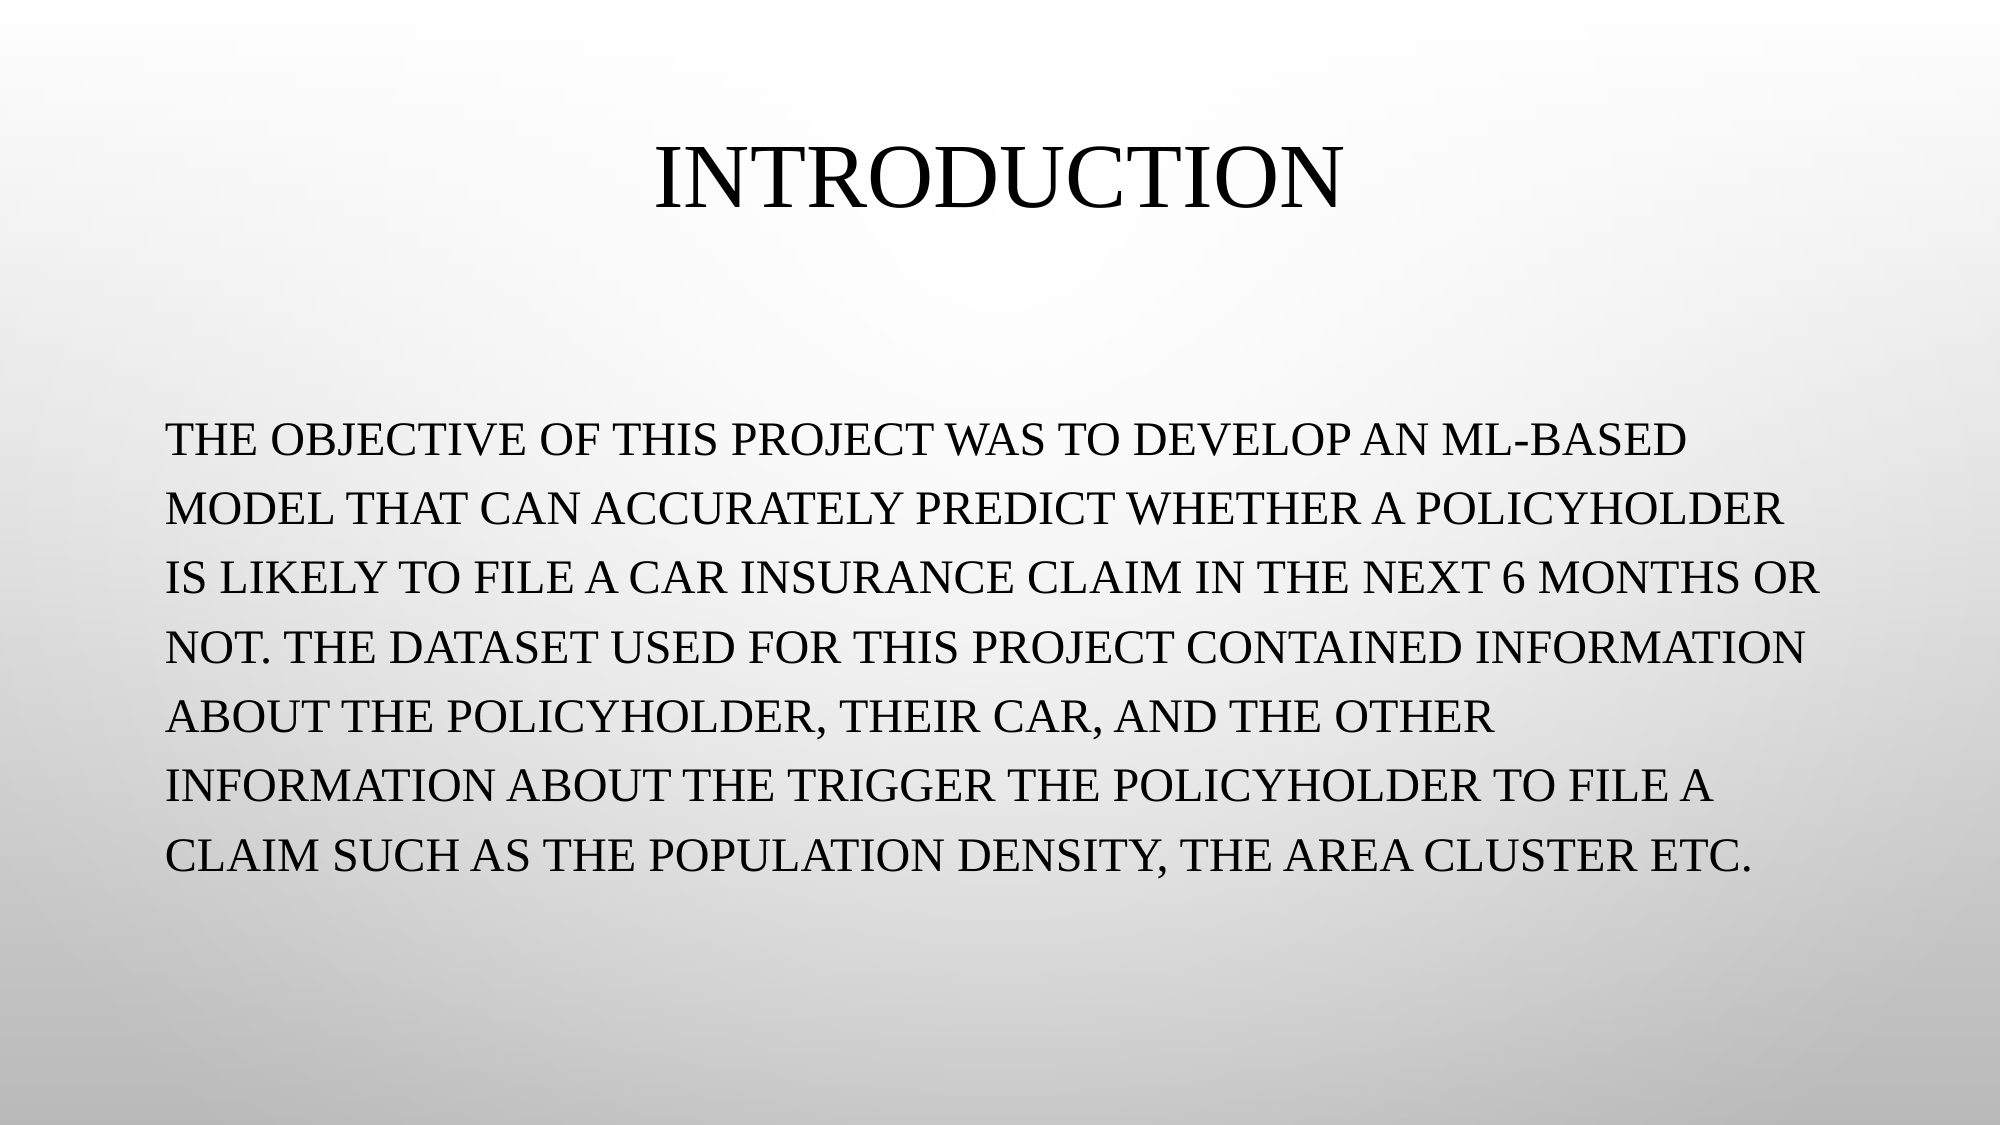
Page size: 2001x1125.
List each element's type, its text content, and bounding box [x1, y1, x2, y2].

picture [0, 0, 2000, 1125]
title Introduction [149, 101, 1851, 364]
list The objective of this project was to develop an ML-based model that can accurately predict whether a policyholder is likely to file a car insurance claim in the next 6 months or not. The dataset used for this project contained information about the policyholder, their car, and the other information about the trigger the policyholder to file a claim such as the population density, the area cluster etc. [149, 388, 1851, 950]
